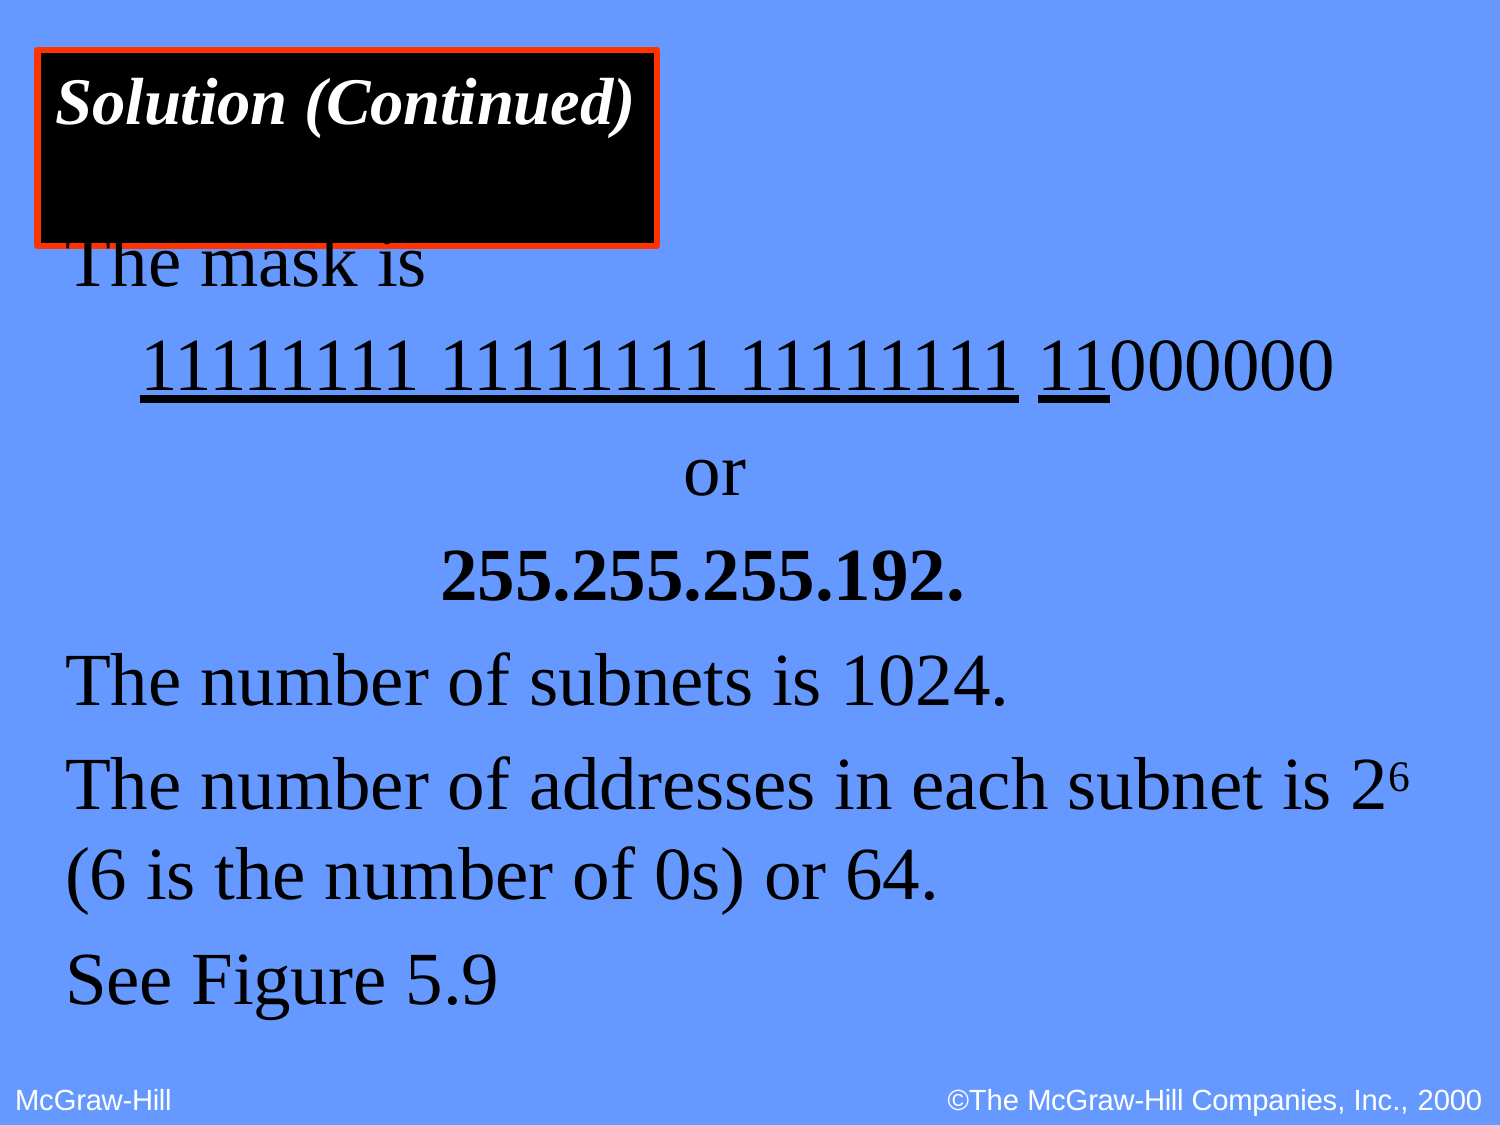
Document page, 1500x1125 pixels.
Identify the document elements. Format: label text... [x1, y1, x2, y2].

text_box The mask is 11111111 11111111 11111111 11000000 or 255.255.255.192. The number of subnets is 1024. The number of addresses in each subnet is 26 (6 is the number of 0s) or 64. See Figure 5.9 [58, 194, 1454, 1020]
title Solution (Continued) [37, 49, 657, 246]
slide_number ©The McGraw-Hill Companies, Inc., 2000 [945, 1082, 1488, 1125]
footer McGraw-Hill [13, 1082, 176, 1125]
